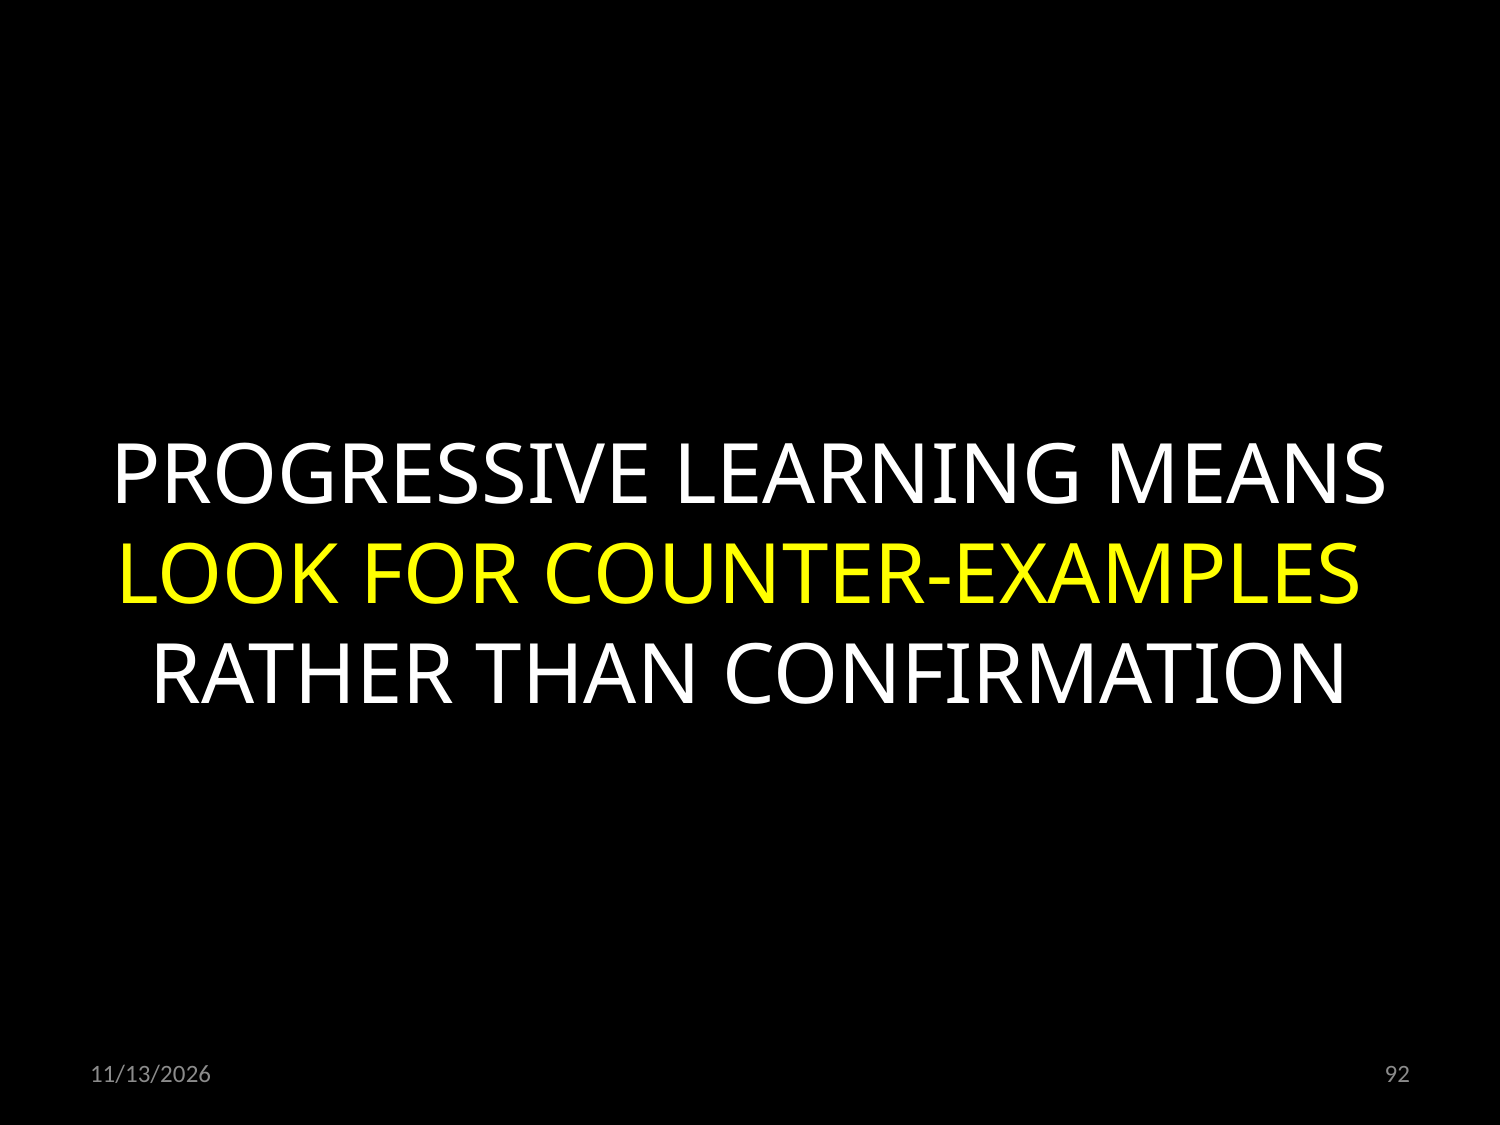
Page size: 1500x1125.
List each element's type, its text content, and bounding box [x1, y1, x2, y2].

slide_number 92 [1074, 1042, 1425, 1103]
list PROGRESSIVE LEARNING MEANS LOOK FOR COUNTER-EXAMPLES RATHER THAN CONFIRMATION [0, 412, 1500, 515]
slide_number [75, 1042, 425, 1103]
